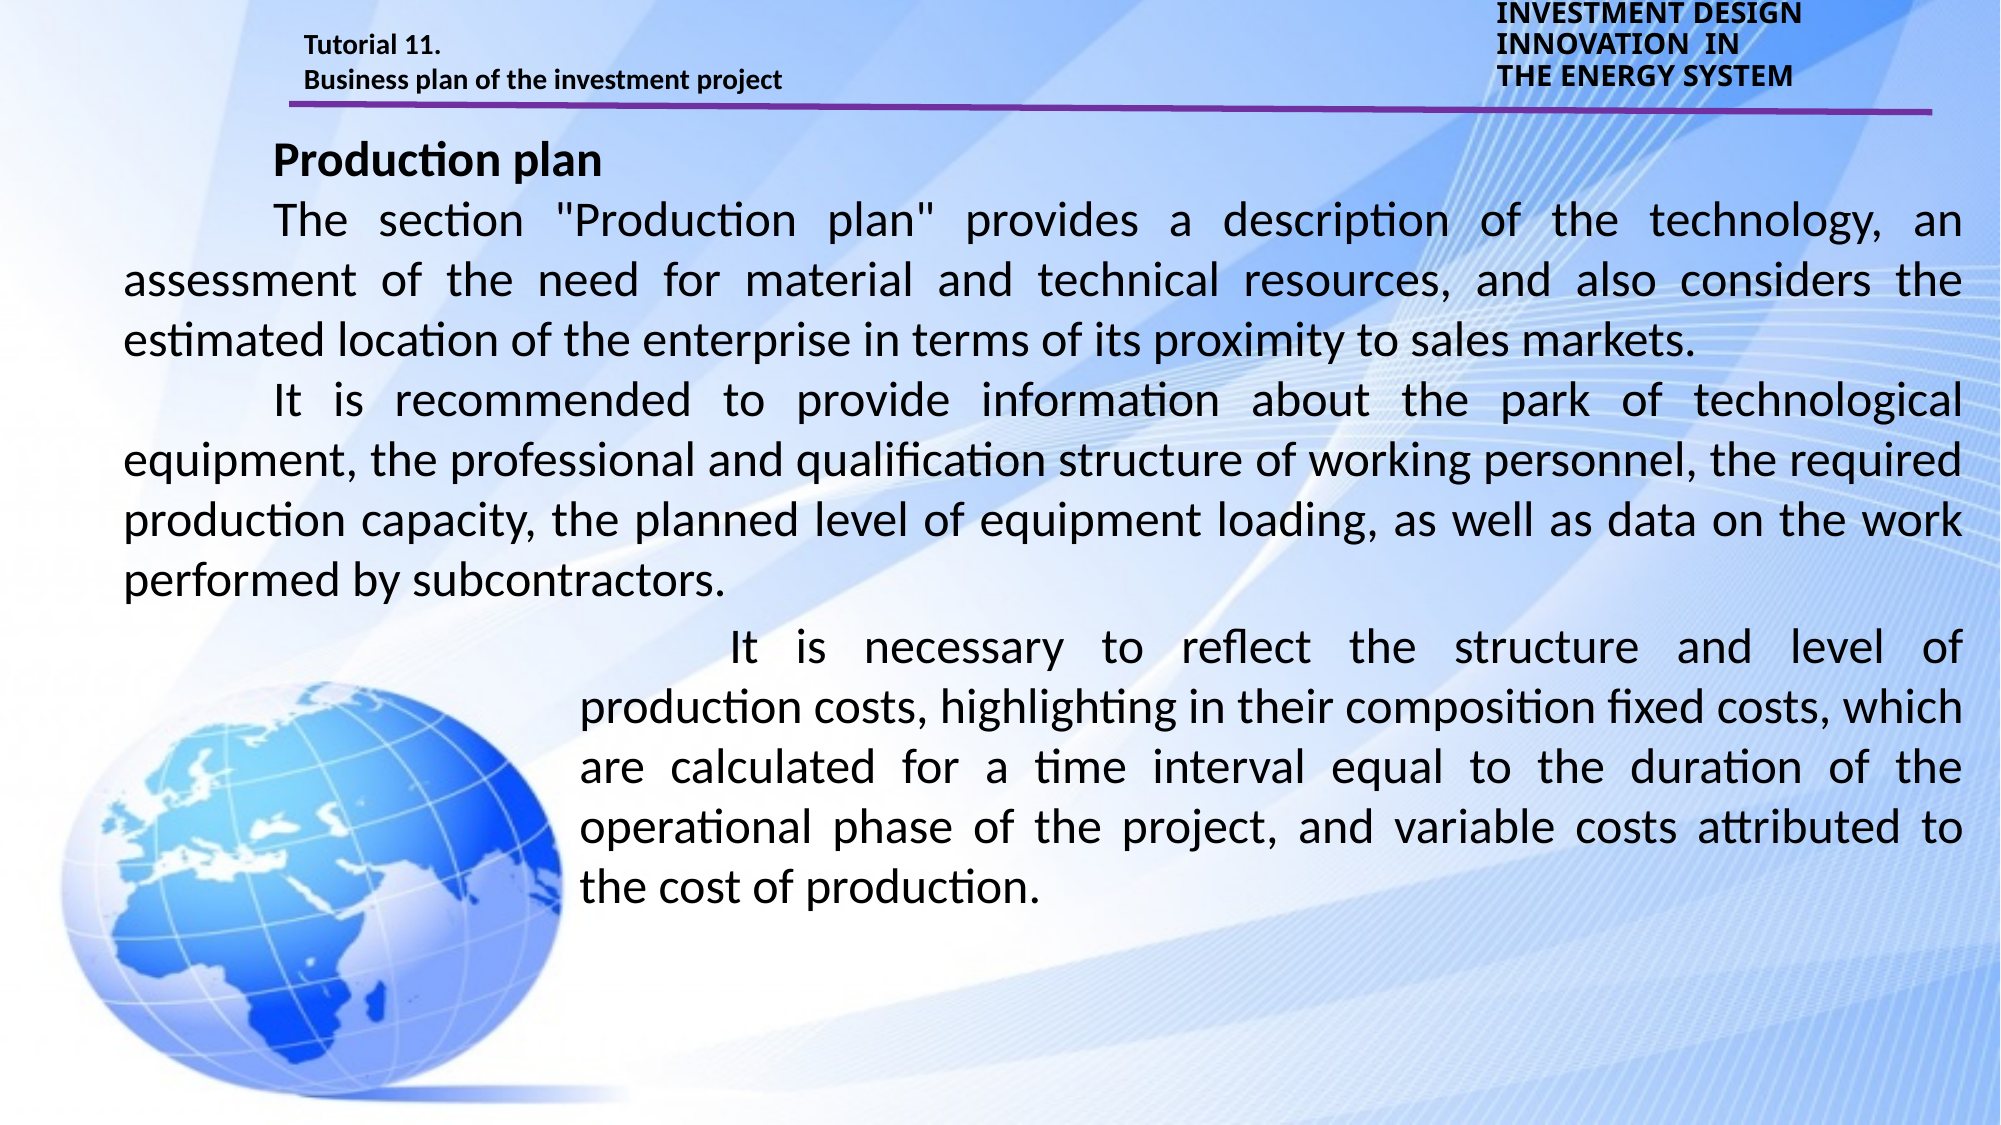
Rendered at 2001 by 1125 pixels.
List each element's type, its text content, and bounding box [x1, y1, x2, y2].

text_box INVESTMENT DESIGN INNOVATION IN THE ENERGY SYSTEM [1481, 31, 1980, 100]
picture [0, 0, 2001, 1125]
text_box Tutorial 11. Business plan of the investment project [289, 18, 1071, 103]
text_box It is necessary to reflect the structure and level of production costs, highlighting in their composition fixed costs, which are calculated for a time interval equal to the duration of the operational phase of the project, and variable costs attributed to the cost of production. [564, 606, 1980, 922]
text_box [289, 103, 1933, 113]
text_box Production plan The section "Production plan" provides a description of the technology, an assessment of the need for material and technical resources, and also considers the estimated location of the enterprise in terms of its proximity to sales markets. It is recommended to provide information about the park of technological equipment, the professional and qualification structure of working personnel, the required production capacity, the planned level of equipment loading, as well as data on the work performed by subcontractors. [108, 118, 1980, 614]
